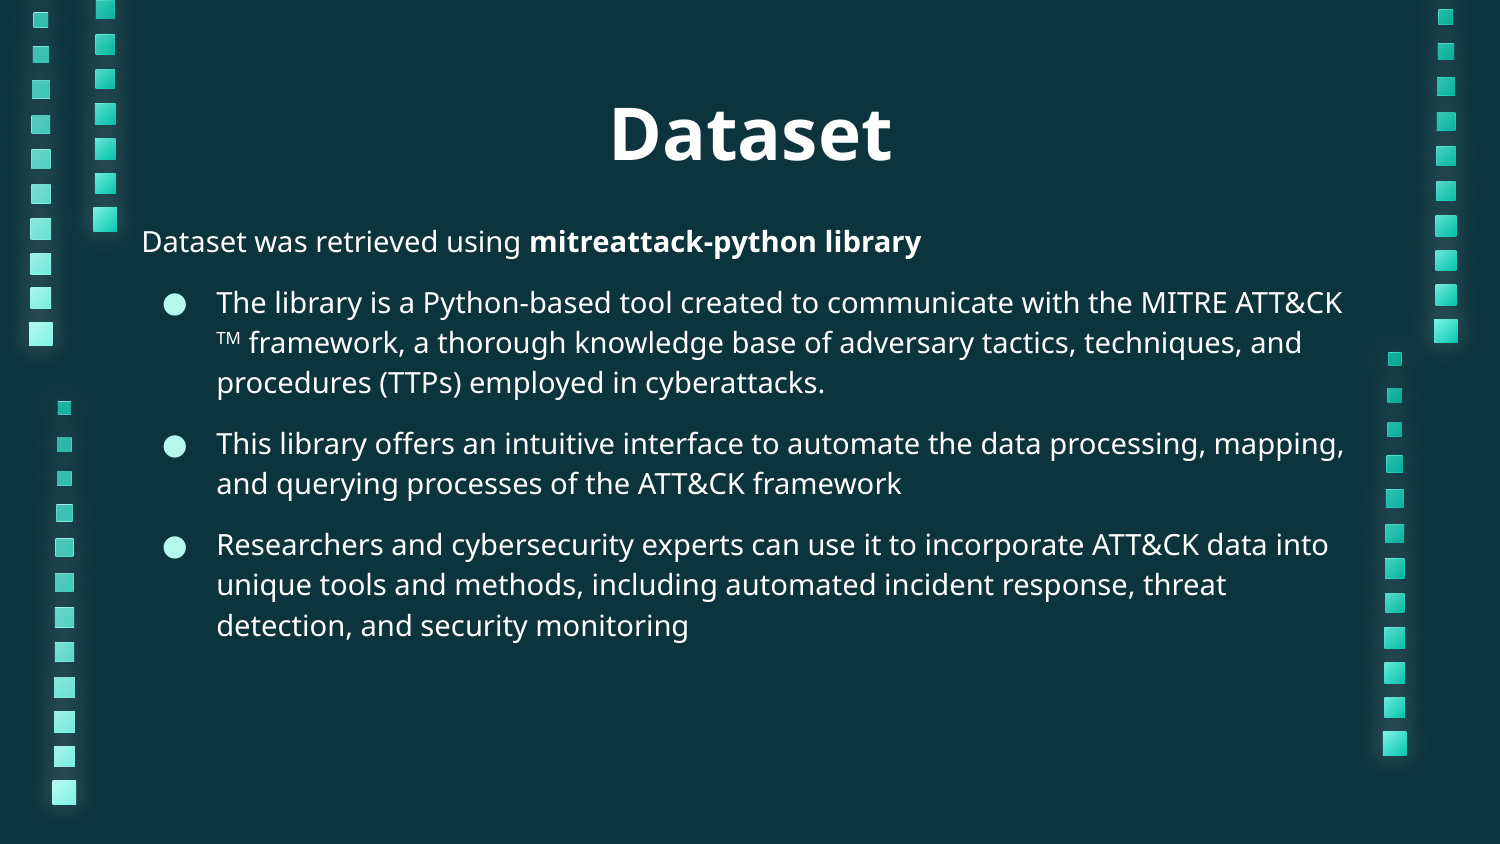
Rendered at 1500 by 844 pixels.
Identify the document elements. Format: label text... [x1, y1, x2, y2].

subtitle Dataset was retrieved using mitreattack-python library The library is a Python-based tool created to communicate with the MITRE ATT&CK TM framework, a thorough knowledge base of adversary tactics, techniques, and procedures (TTPs) employed in cyberattacks. This library offers an intuitive interface to automate the data processing, mapping, and querying processes of the ATT&CK framework Researchers and cybersecurity experts can use it to incorporate ATT&CK data into unique tools and methods, including automated incident response, threat detection, and security monitoring [126, 202, 1384, 721]
title Dataset [118, 72, 1383, 167]
